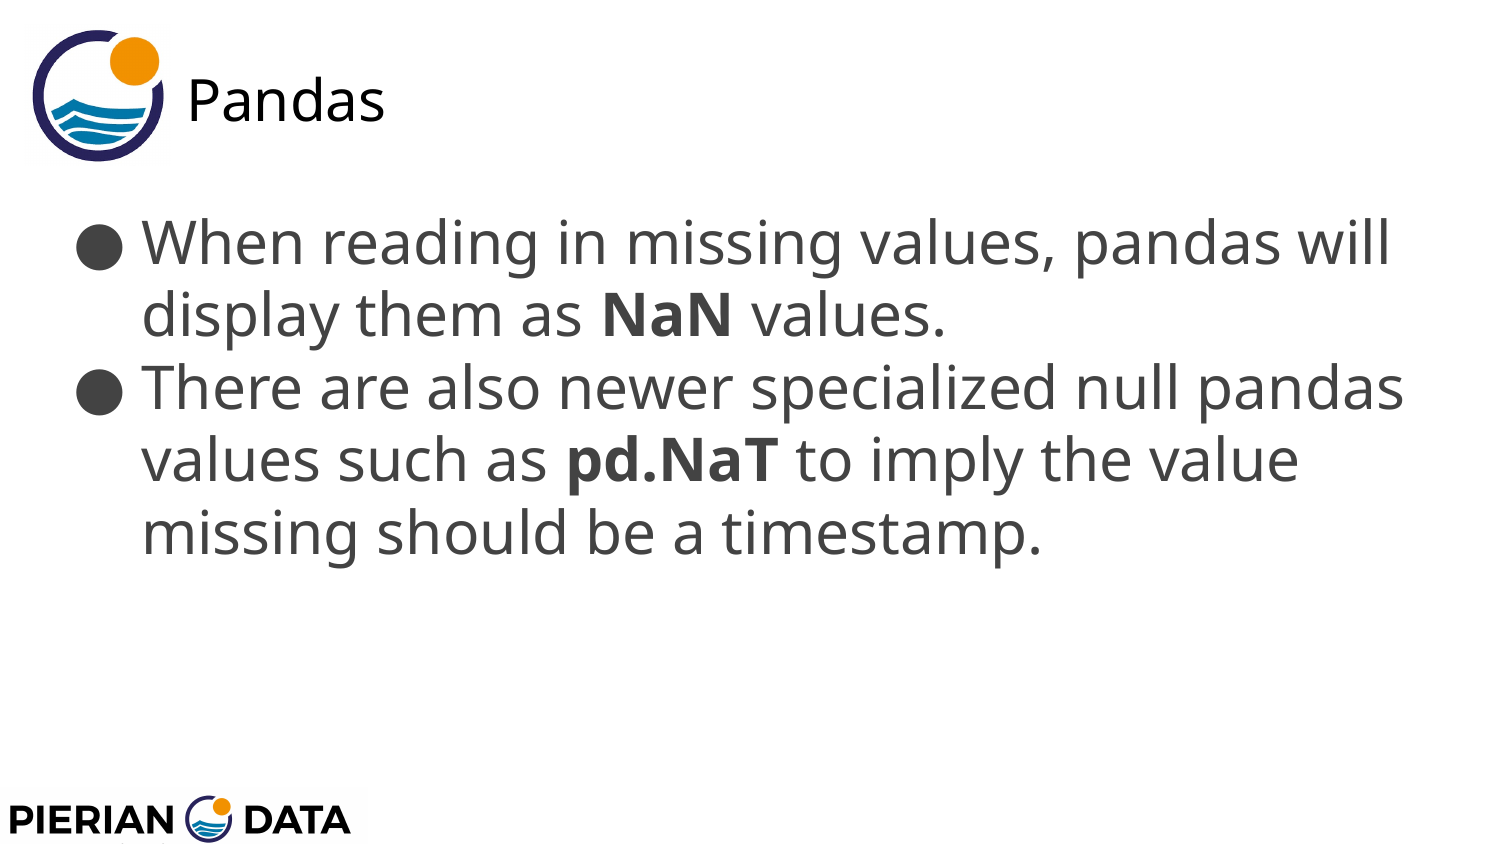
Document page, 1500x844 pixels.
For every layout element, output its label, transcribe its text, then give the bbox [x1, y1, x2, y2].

title Pandas [176, 48, 1449, 143]
picture [24, 24, 172, 167]
list When reading in missing values, pandas will display them as NaN values. There are also newer specialized null pandas values such as pd.NaT to imply the value missing should be a timestamp. [51, 189, 1476, 750]
picture [0, 787, 368, 844]
